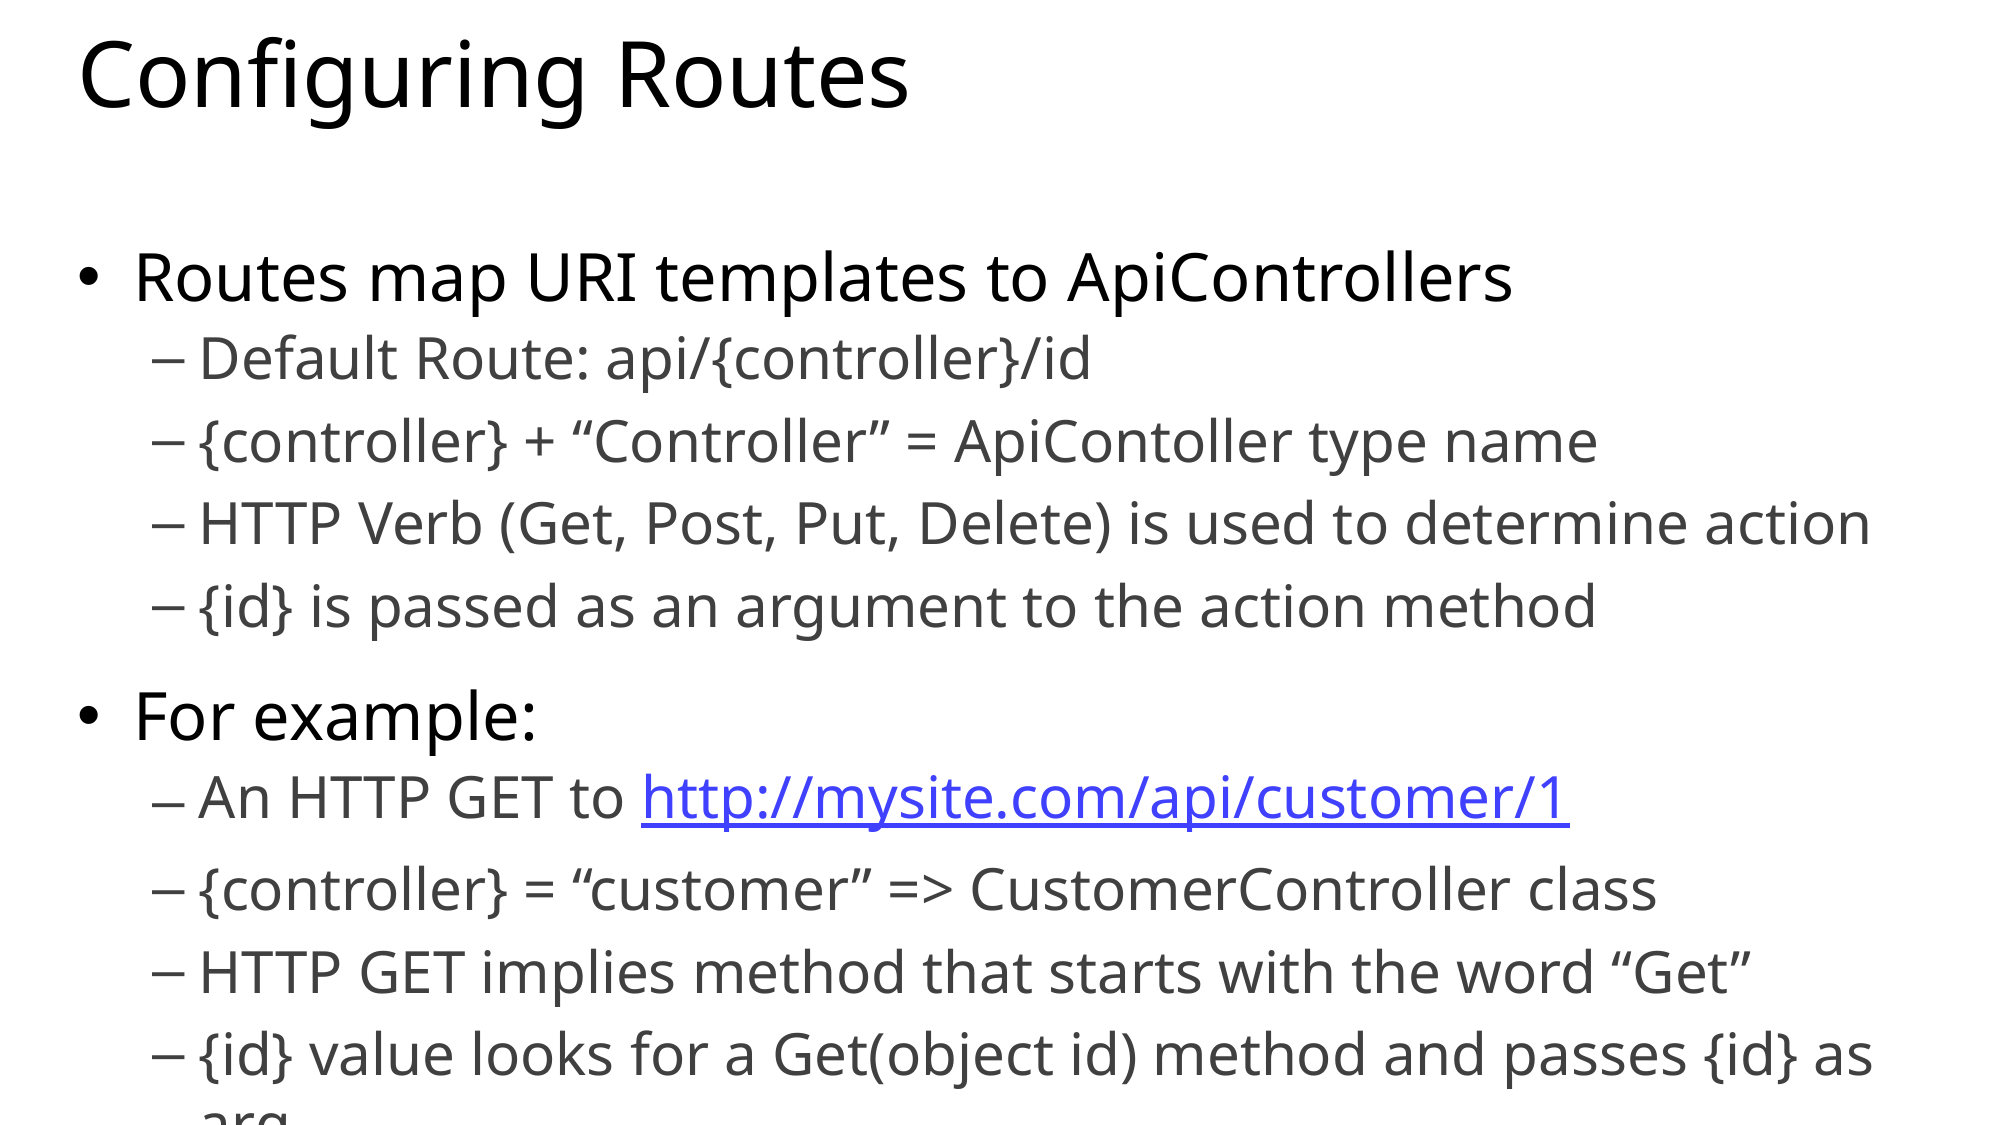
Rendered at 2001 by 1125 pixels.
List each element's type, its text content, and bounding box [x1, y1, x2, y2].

title Configuring Routes [62, 29, 1953, 205]
list Routes map URI templates to ApiControllers Default Route: api/{controller}/id {controller} + “Controller” = ApiContoller type name HTTP Verb (Get, Post, Put, Delete) is used to determine action {id} is passed as an argument to the action method For example: An HTTP GET to http://mysite.com/api/customer/1 {controller} = “customer” => CustomerController class HTTP GET implies method that starts with the word “Get” {id} value looks for a Get(object id) method and passes {id} as arg [62, 227, 1953, 1096]
